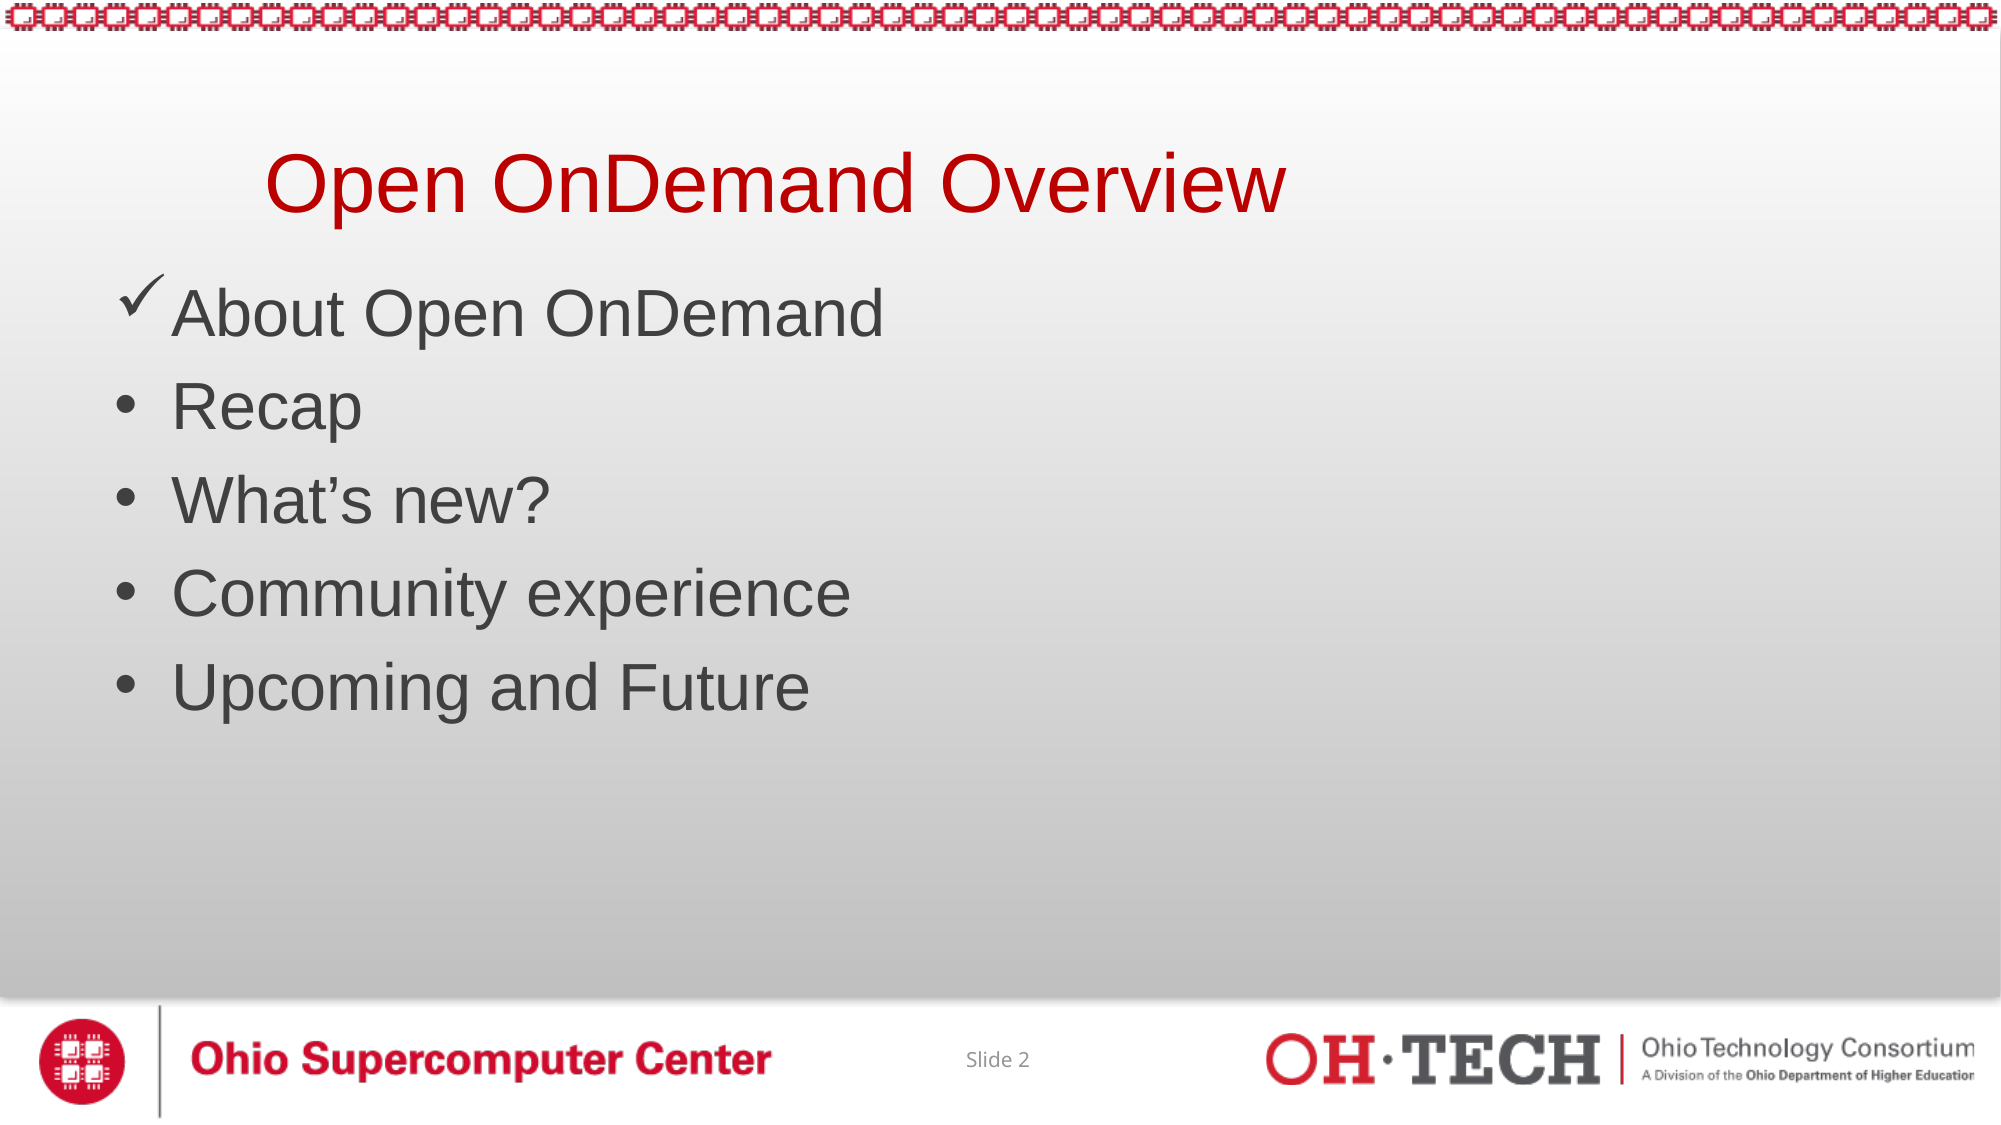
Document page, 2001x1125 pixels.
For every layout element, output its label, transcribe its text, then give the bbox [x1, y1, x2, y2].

list About Open OnDemand Recap What’s new? Community experience Upcoming and Future [99, 262, 1900, 904]
picture [38, 1004, 774, 1120]
picture [0, 3, 2000, 31]
title Open OnDemand Overview [99, 125, 1900, 233]
